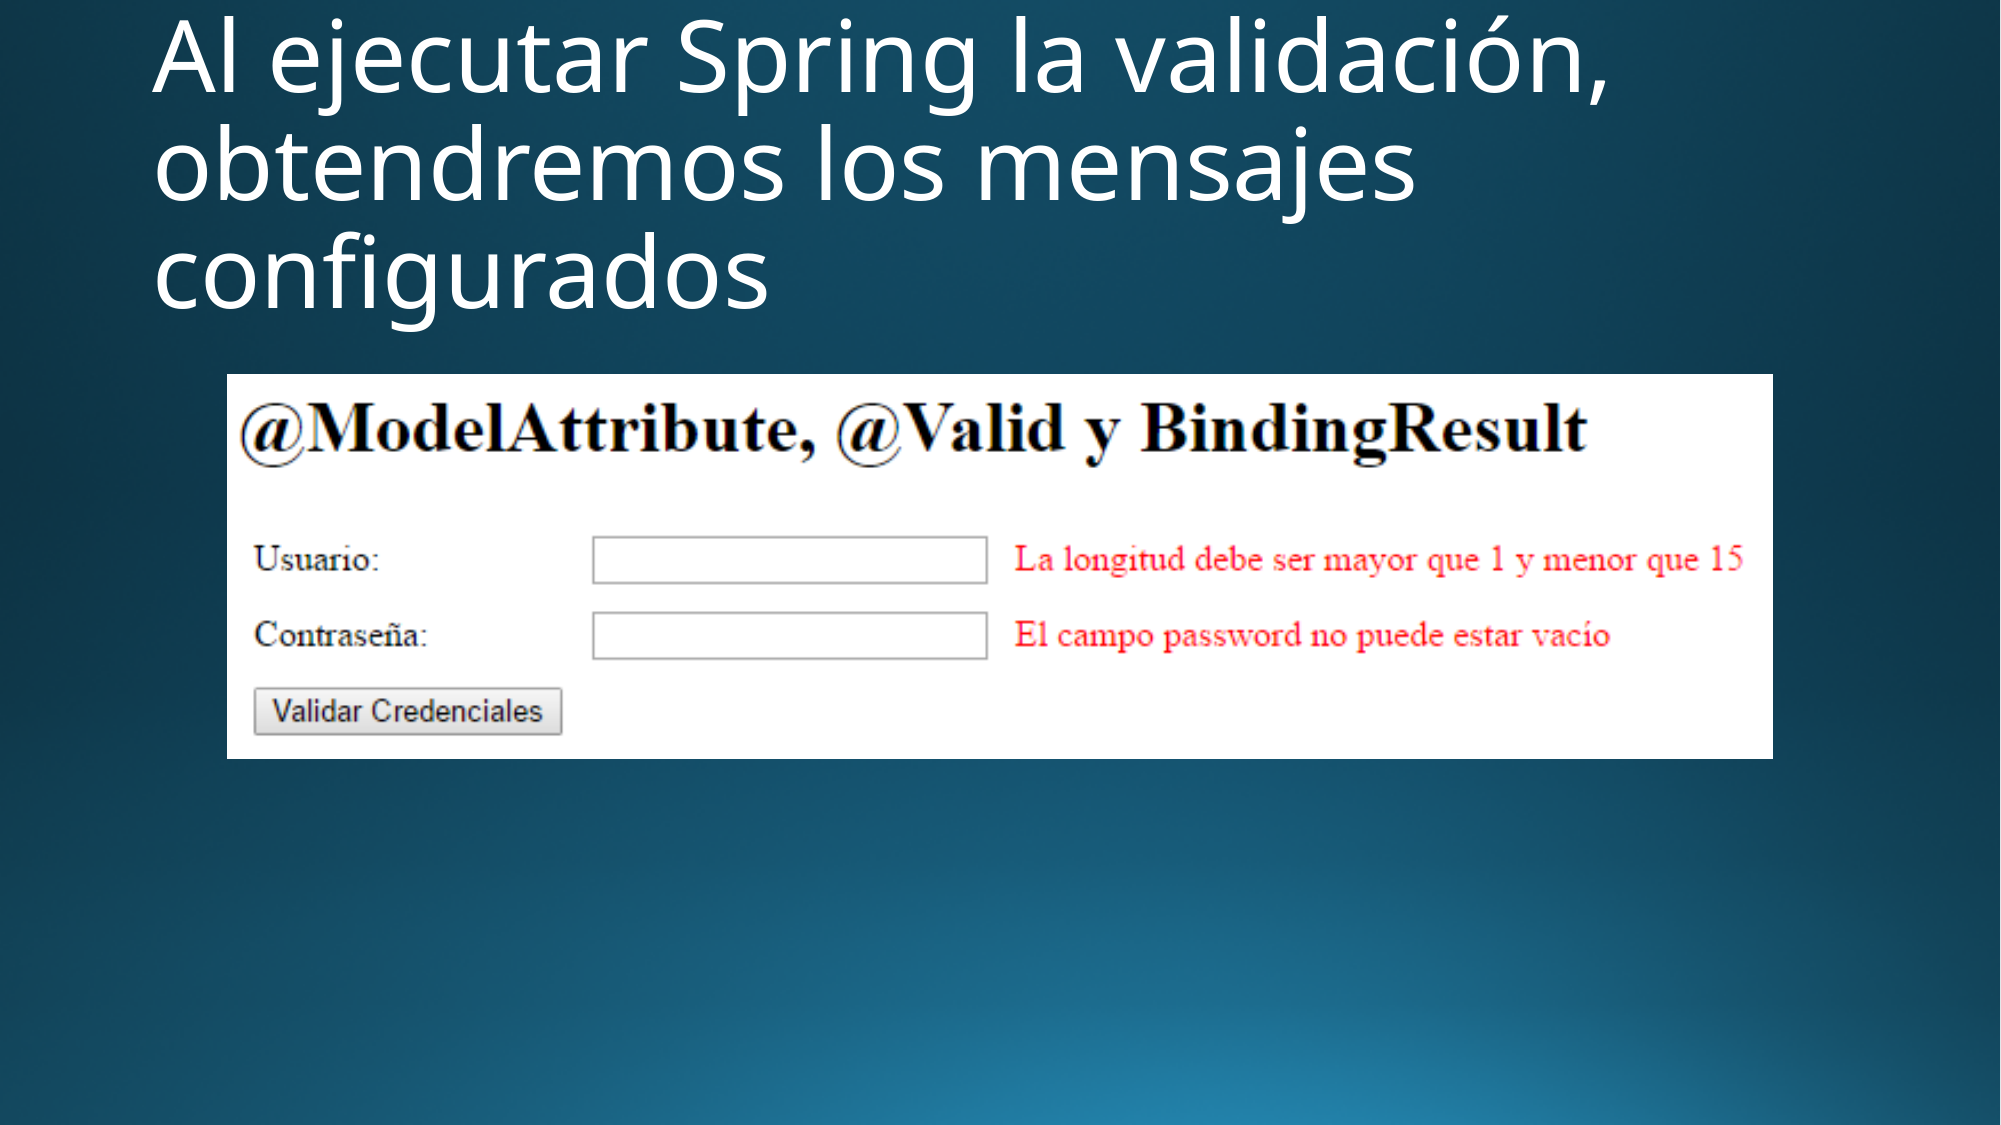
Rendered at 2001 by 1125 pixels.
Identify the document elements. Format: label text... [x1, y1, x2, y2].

picture [0, 0, 2001, 1125]
title Al ejecutar Spring la validación, obtendremos los mensajes configurados [137, 59, 1863, 278]
